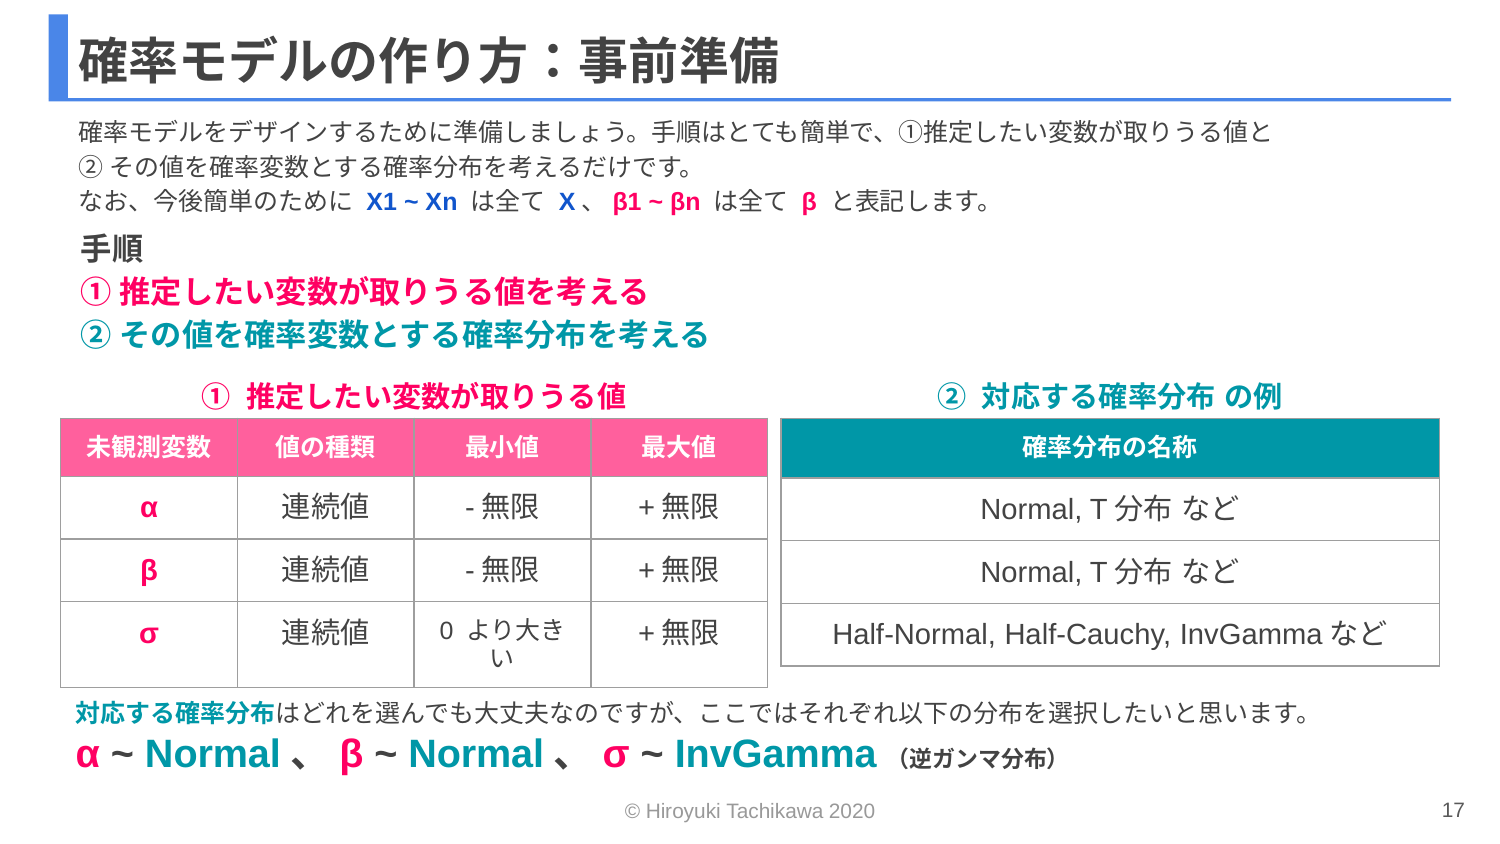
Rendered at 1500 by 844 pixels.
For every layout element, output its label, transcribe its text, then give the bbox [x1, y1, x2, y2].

table_cell 連続値 [238, 477, 413, 538]
table_cell 連続値 [238, 540, 413, 601]
text_box 対応する確率分布はどれを選んでも大丈夫なのですが、ここではそれぞれ以下の分布を選択したいと思います。 α ~ Normal、β ~ Normal、σ ~ InvGamma（逆ガンマ分布） [60, 682, 1440, 778]
table_header 値の種類 [238, 419, 413, 476]
table_cell α [61, 477, 237, 538]
table_cell +無限 [592, 540, 767, 601]
table_cell -無限 [415, 477, 590, 538]
table_cell σ [61, 602, 237, 682]
text_box ② 対応する確率分布 の例 [780, 375, 1440, 417]
table_header 確率分布の名称 [782, 419, 1439, 477]
table_header 最大値 [592, 419, 767, 476]
text_box 手順 ①推定したい変数が取りうる値を考える ②その値を確率変数とする確率分布を考える [65, 208, 1434, 387]
table_cell 0 より大きい [415, 602, 590, 682]
slide_number 17 [1389, 788, 1480, 830]
title 確率モデルの作り方：事前準備 [63, 17, 1462, 102]
table_cell +無限 [592, 602, 767, 682]
table_cell Normal, T分布 など [782, 541, 1439, 603]
text_box ① 推定したい変数が取りうる値 [60, 375, 768, 417]
table_header 最小値 [415, 419, 590, 476]
text_box 確率モデルをデザインするために準備しましょう。手順はとても簡単で、①推定したい変数が取りうる値と ②その値を確率変数とする確率分布を考えるだけです。 なお、今後簡単のために X1 ~ Xn は全て X、β1 ~ βn は全て β と表記します。 [63, 97, 1450, 209]
table_cell -無限 [415, 540, 590, 601]
table_cell Normal, T分布 など [782, 479, 1439, 540]
table_cell Half-Normal, Half-Cauchy, InvGammaなど [782, 604, 1439, 665]
table_header 未観測変数 [61, 419, 237, 476]
table_cell +無限 [592, 477, 767, 538]
table_cell 連続値 [238, 602, 413, 682]
table_cell β [61, 540, 237, 601]
